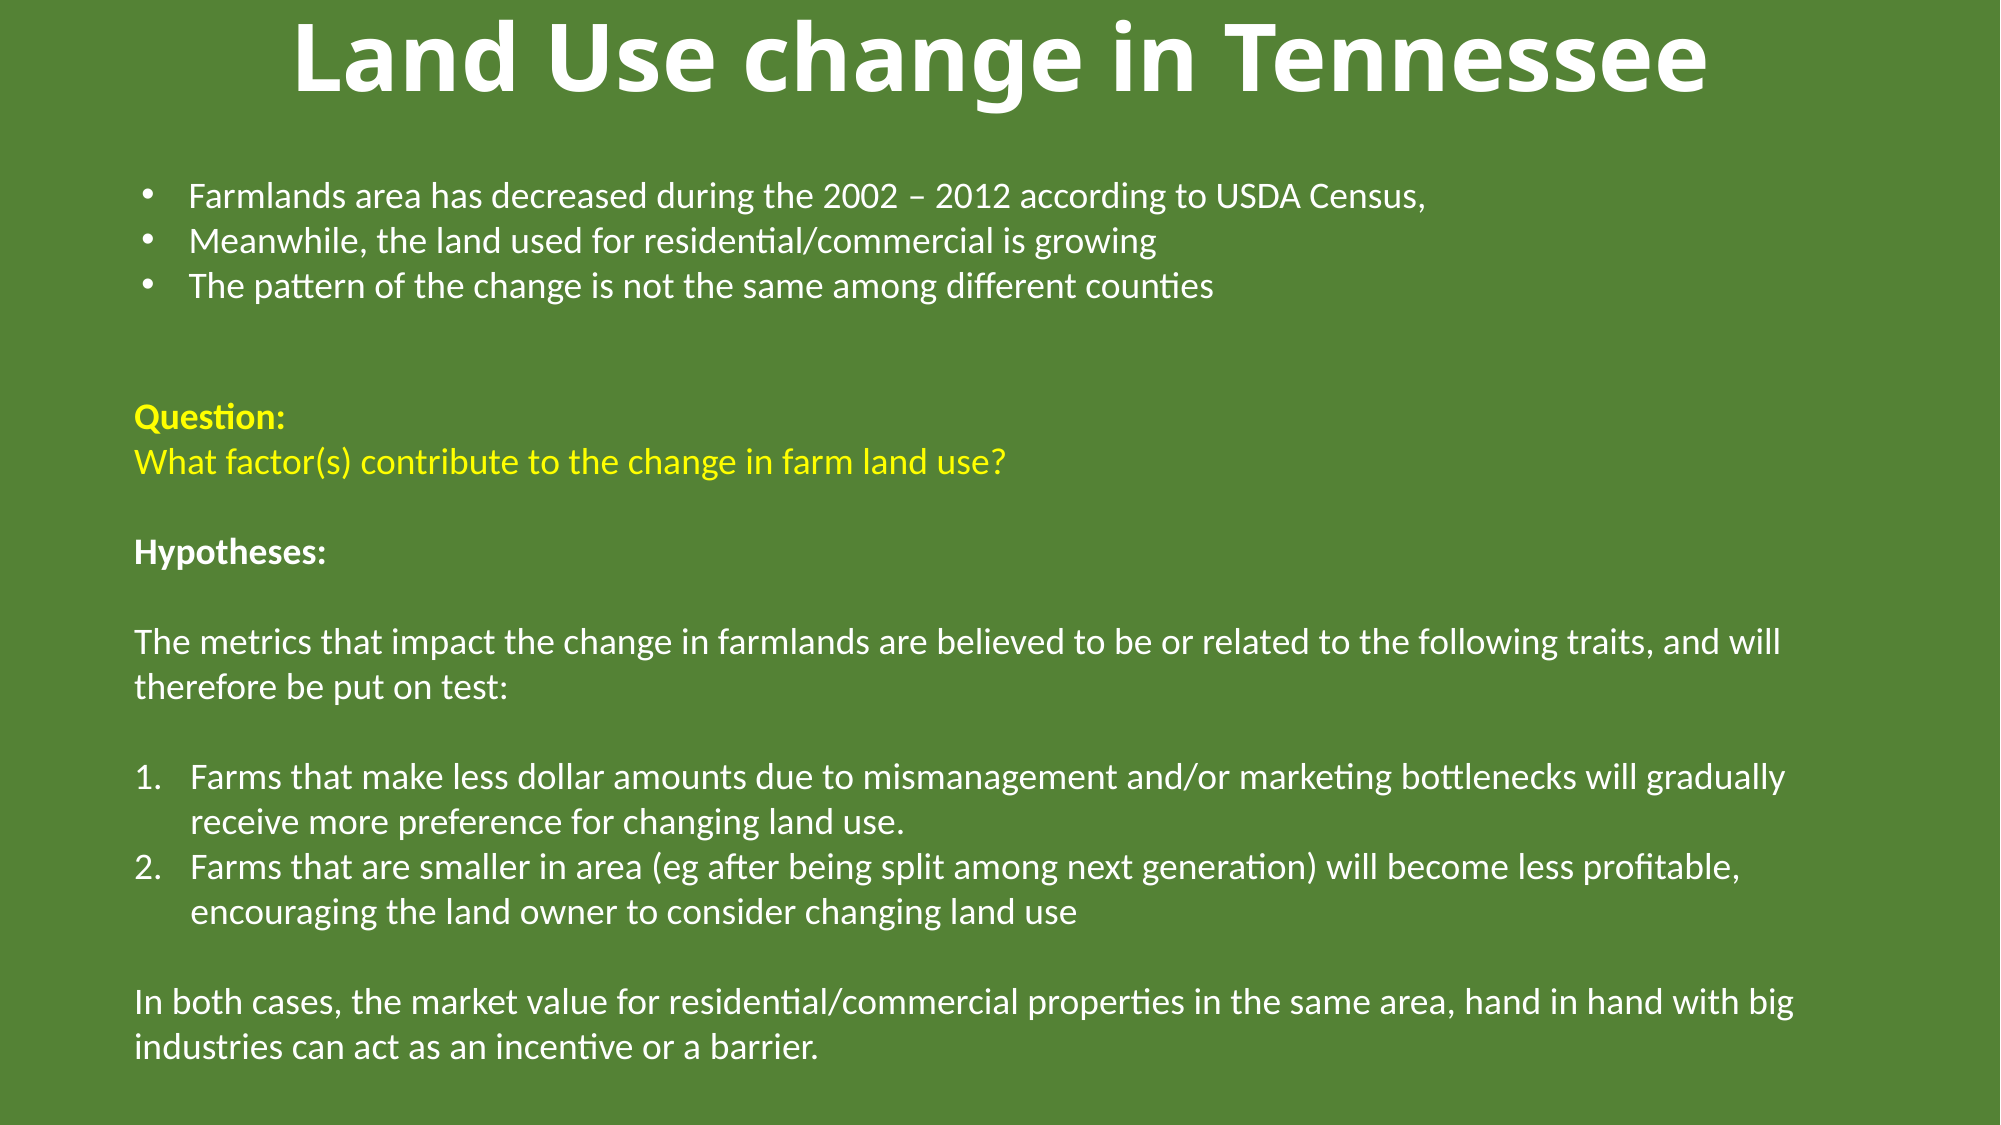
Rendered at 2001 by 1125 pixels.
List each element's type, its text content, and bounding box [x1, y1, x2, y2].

title Land Use change in Tennessee [268, 0, 1732, 120]
text_box Question: What factor(s) contribute to the change in farm land use? Hypotheses: The metrics that impact the change in farmlands are believed to be or related to the following traits, and will therefore be put on test: Farms that make less dollar amounts due to mismanagement and/or marketing bottlenecks will gradually receive more preference for changing land use. Farms that are smaller in area (eg after being split among next generation) will become less profitable, encouraging the land owner to consider changing land use In both cases, the market value for residential/commercial properties in the same area, hand in hand with big industries can act as an incentive or a barrier. [119, 384, 1817, 1075]
text_box Farmlands area has decreased during the 2002 – 2012 according to USDA Census, Meanwhile, the land used for residential/commercial is growing The pattern of the change is not the same among different counties [126, 163, 1451, 314]
